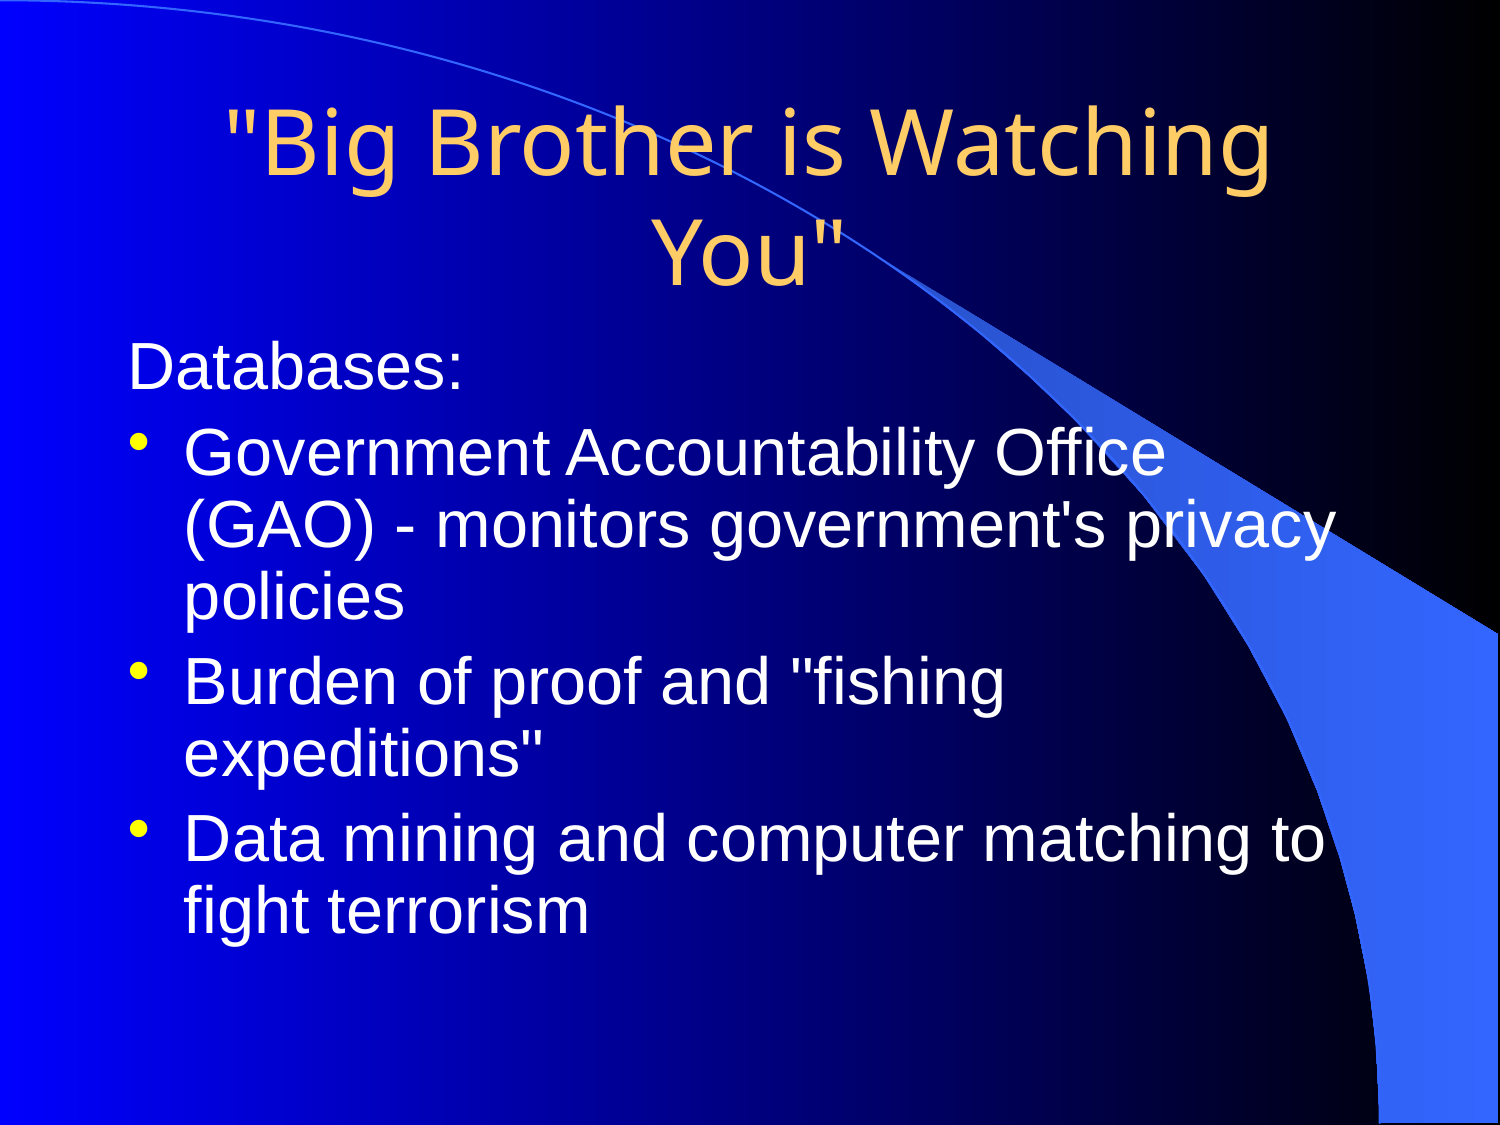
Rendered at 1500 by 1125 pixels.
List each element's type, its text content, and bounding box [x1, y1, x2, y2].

title "Big Brother is Watching You" [112, 99, 1388, 288]
list Databases: Government Accountability Office (GAO) - monitors government's privacy policies Burden of proof and "fishing expeditions" Data mining and computer matching to fight terrorism [112, 324, 1388, 1001]
